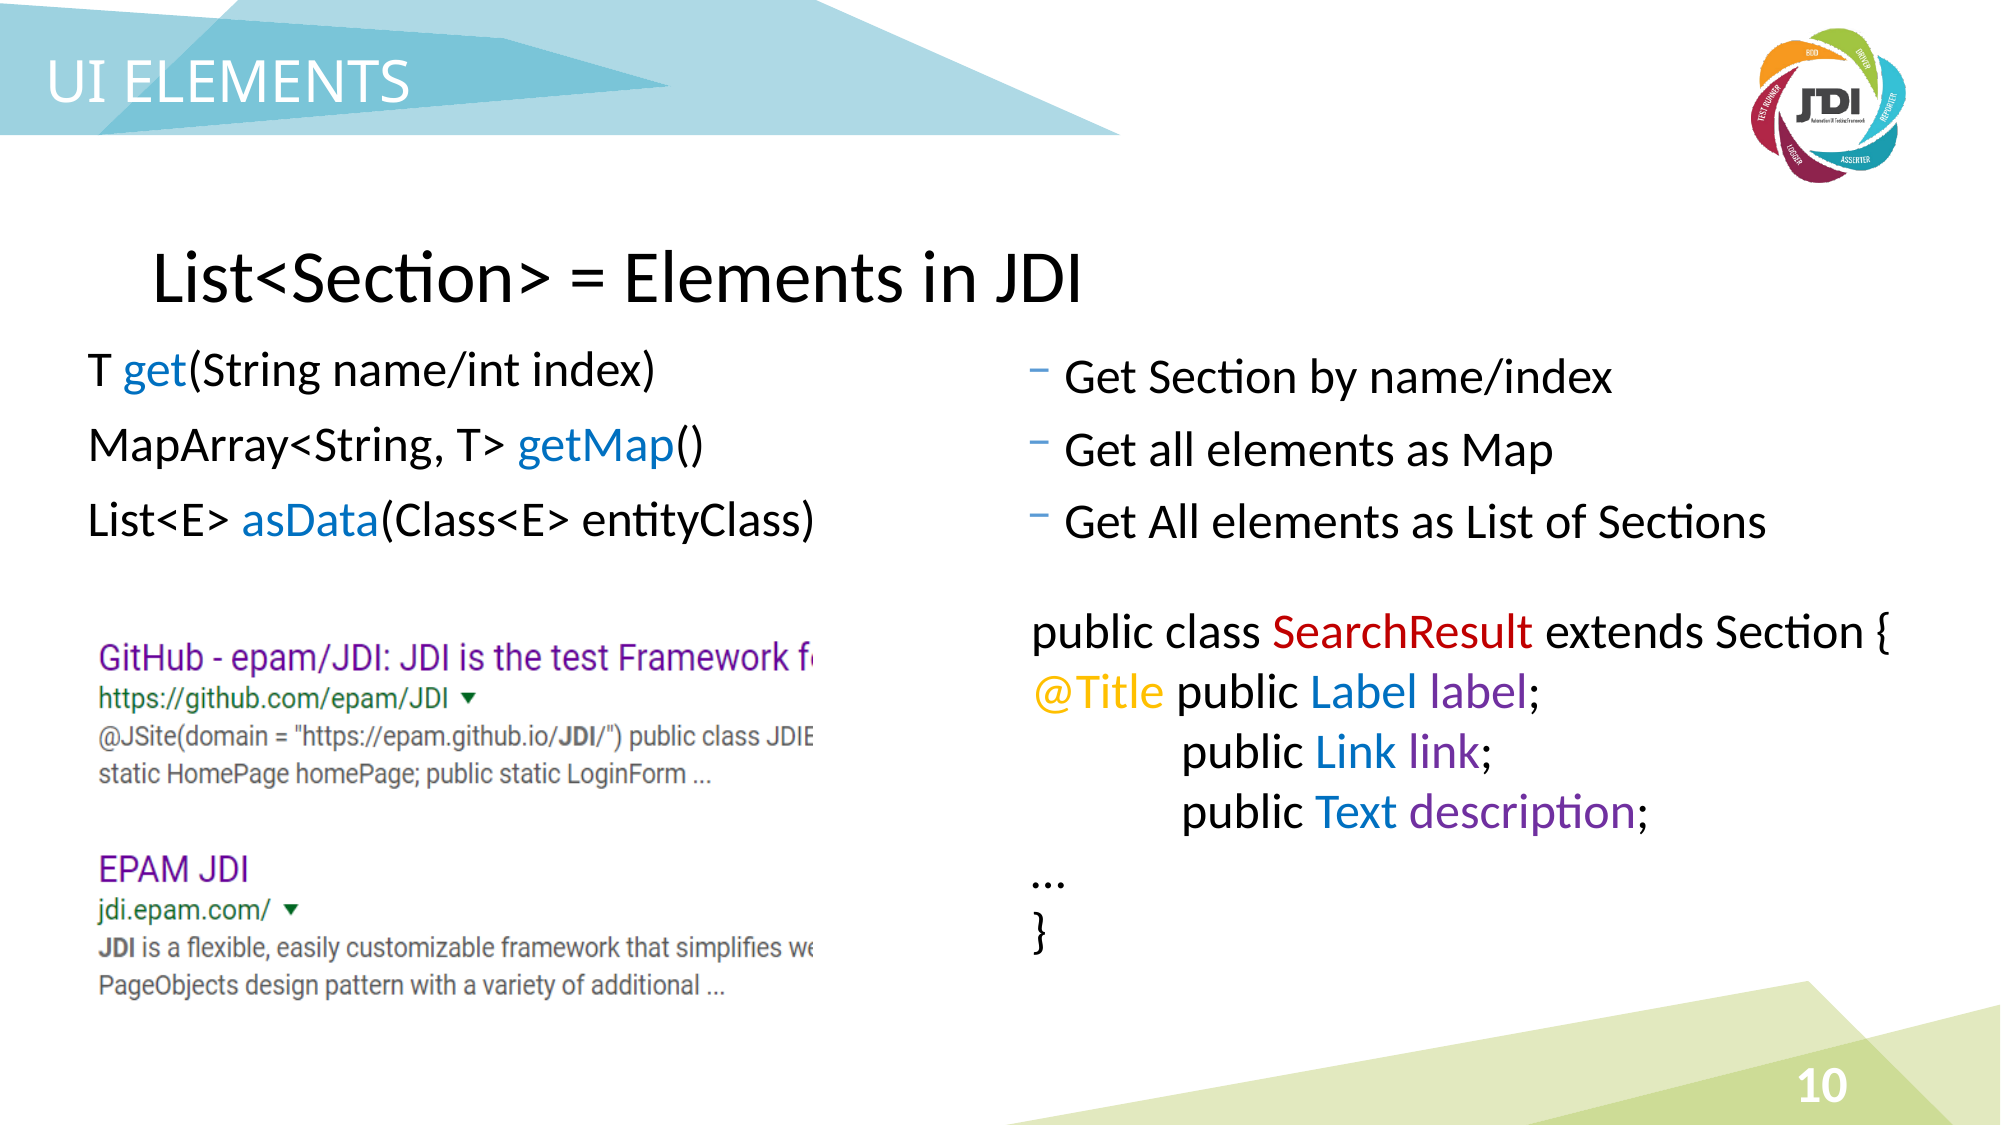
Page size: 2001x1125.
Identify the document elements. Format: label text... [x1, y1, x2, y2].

text_box public class SearchResult extends Section { @Title public Label label; public Link link; public Text description; … } [1016, 590, 1907, 966]
text_box List<Section> = Elements in JDI [137, 230, 1135, 337]
picture [1750, 28, 1906, 36]
picture [1750, 158, 1906, 183]
list UI ELEMENTS [30, 36, 2000, 158]
text_box T get(String name/int index) MapArray<String, T> getMap() List<E> asData(Class<E> entityClass) [72, 336, 966, 1011]
slide_number 10 [1412, 1042, 1863, 1103]
text_box Get Section by name/index Get all elements as Map Get All elements as List of Sections [1012, 336, 1949, 566]
picture [83, 622, 887, 1125]
